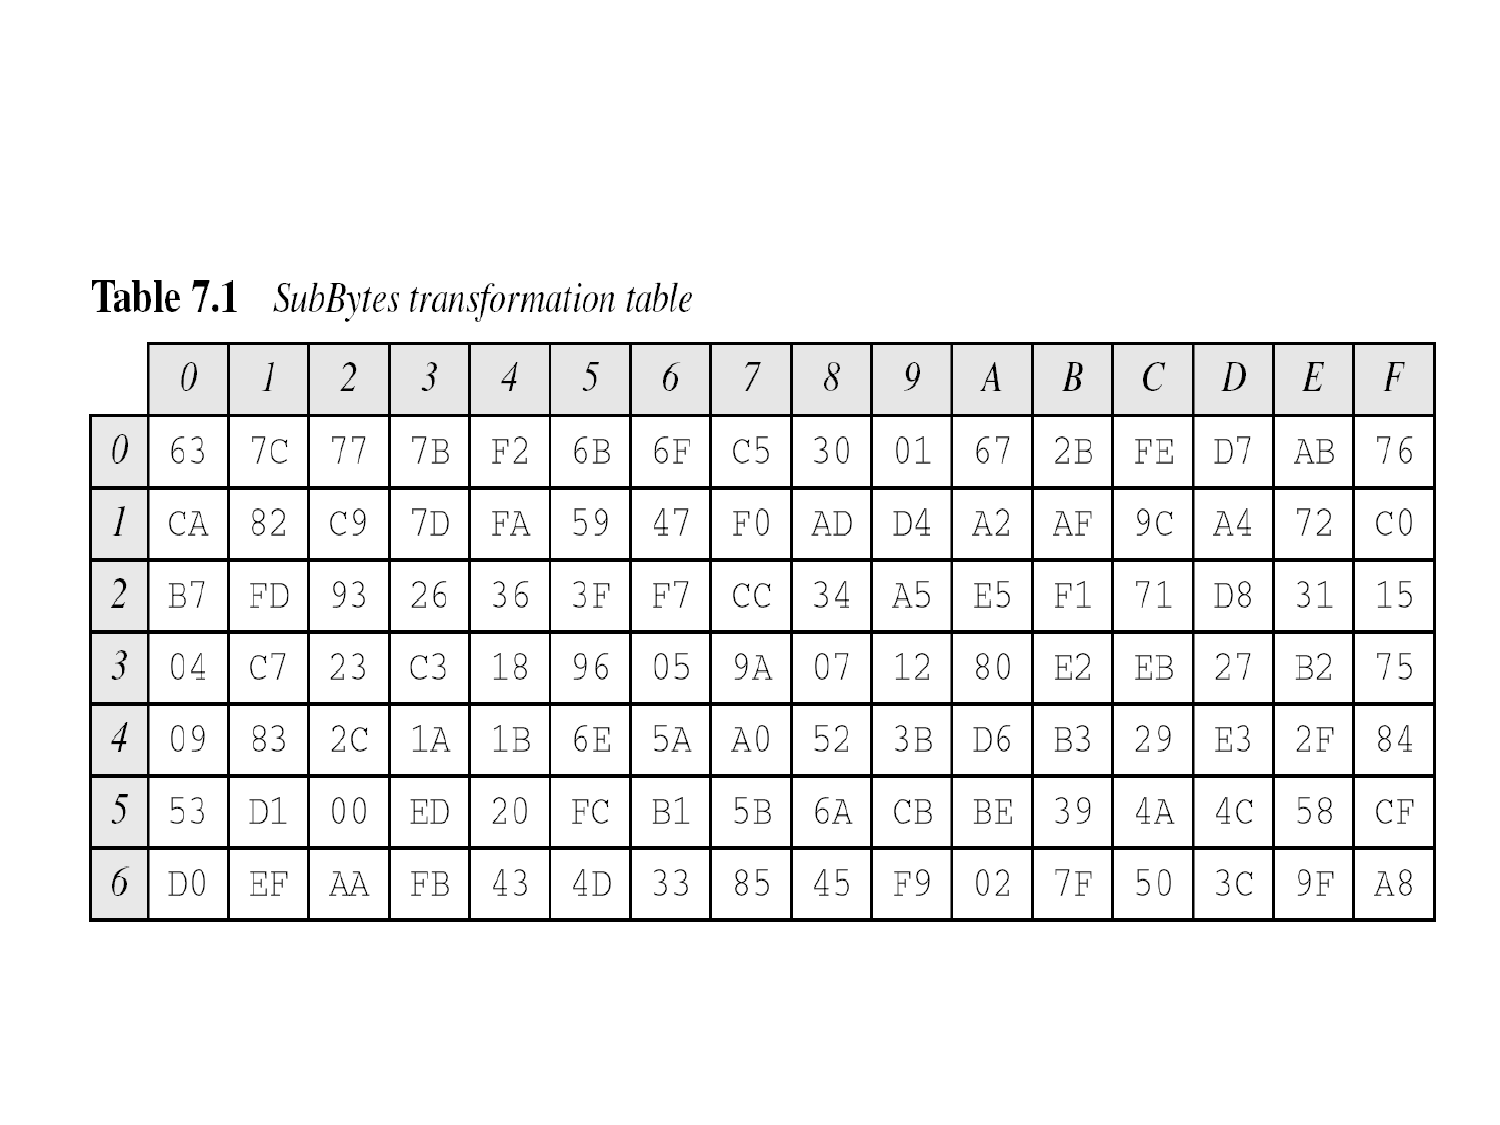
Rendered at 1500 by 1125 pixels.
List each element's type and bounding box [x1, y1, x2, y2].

list [62, 262, 1455, 950]
